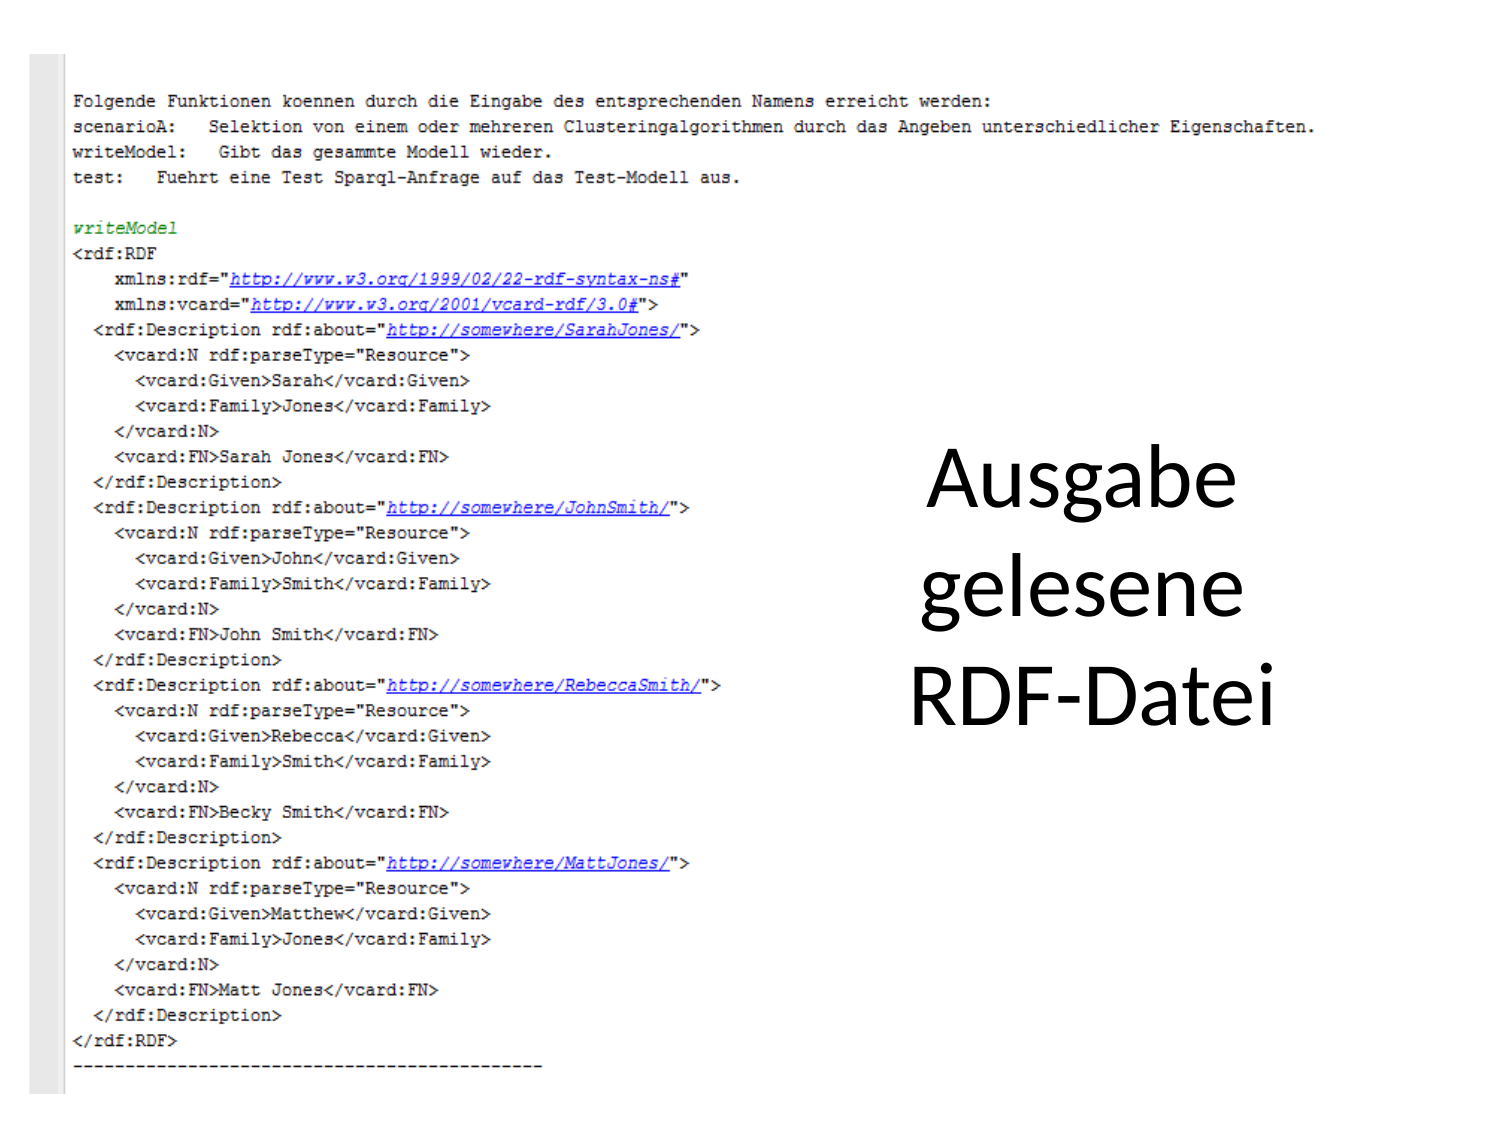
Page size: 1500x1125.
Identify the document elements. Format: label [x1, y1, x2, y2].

picture [29, 54, 1371, 1095]
